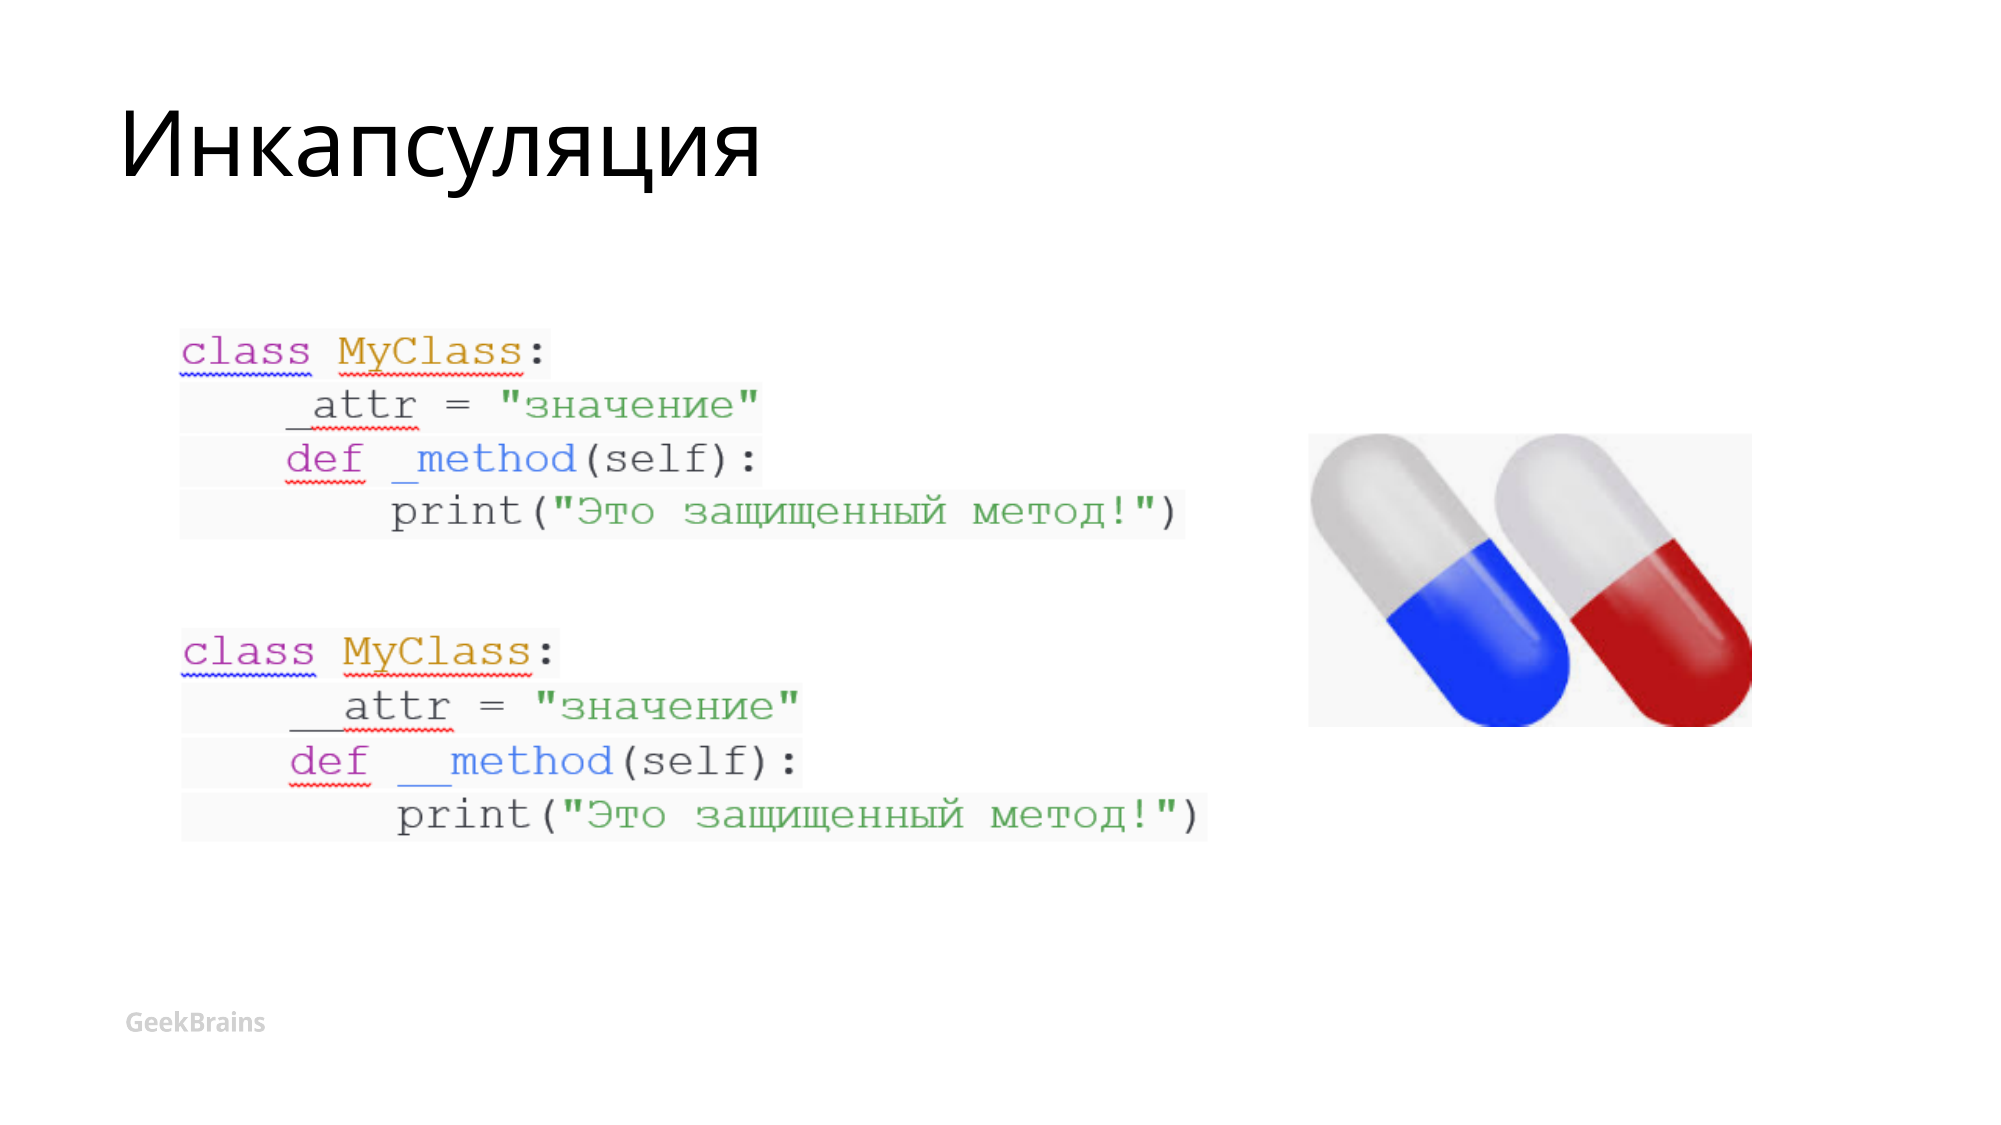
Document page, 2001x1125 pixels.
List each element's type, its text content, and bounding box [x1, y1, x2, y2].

picture [1306, 430, 1753, 727]
picture [177, 324, 1190, 544]
picture [177, 622, 1214, 845]
picture [126, 1011, 265, 1032]
title Инкапсуляция [102, 75, 1876, 205]
